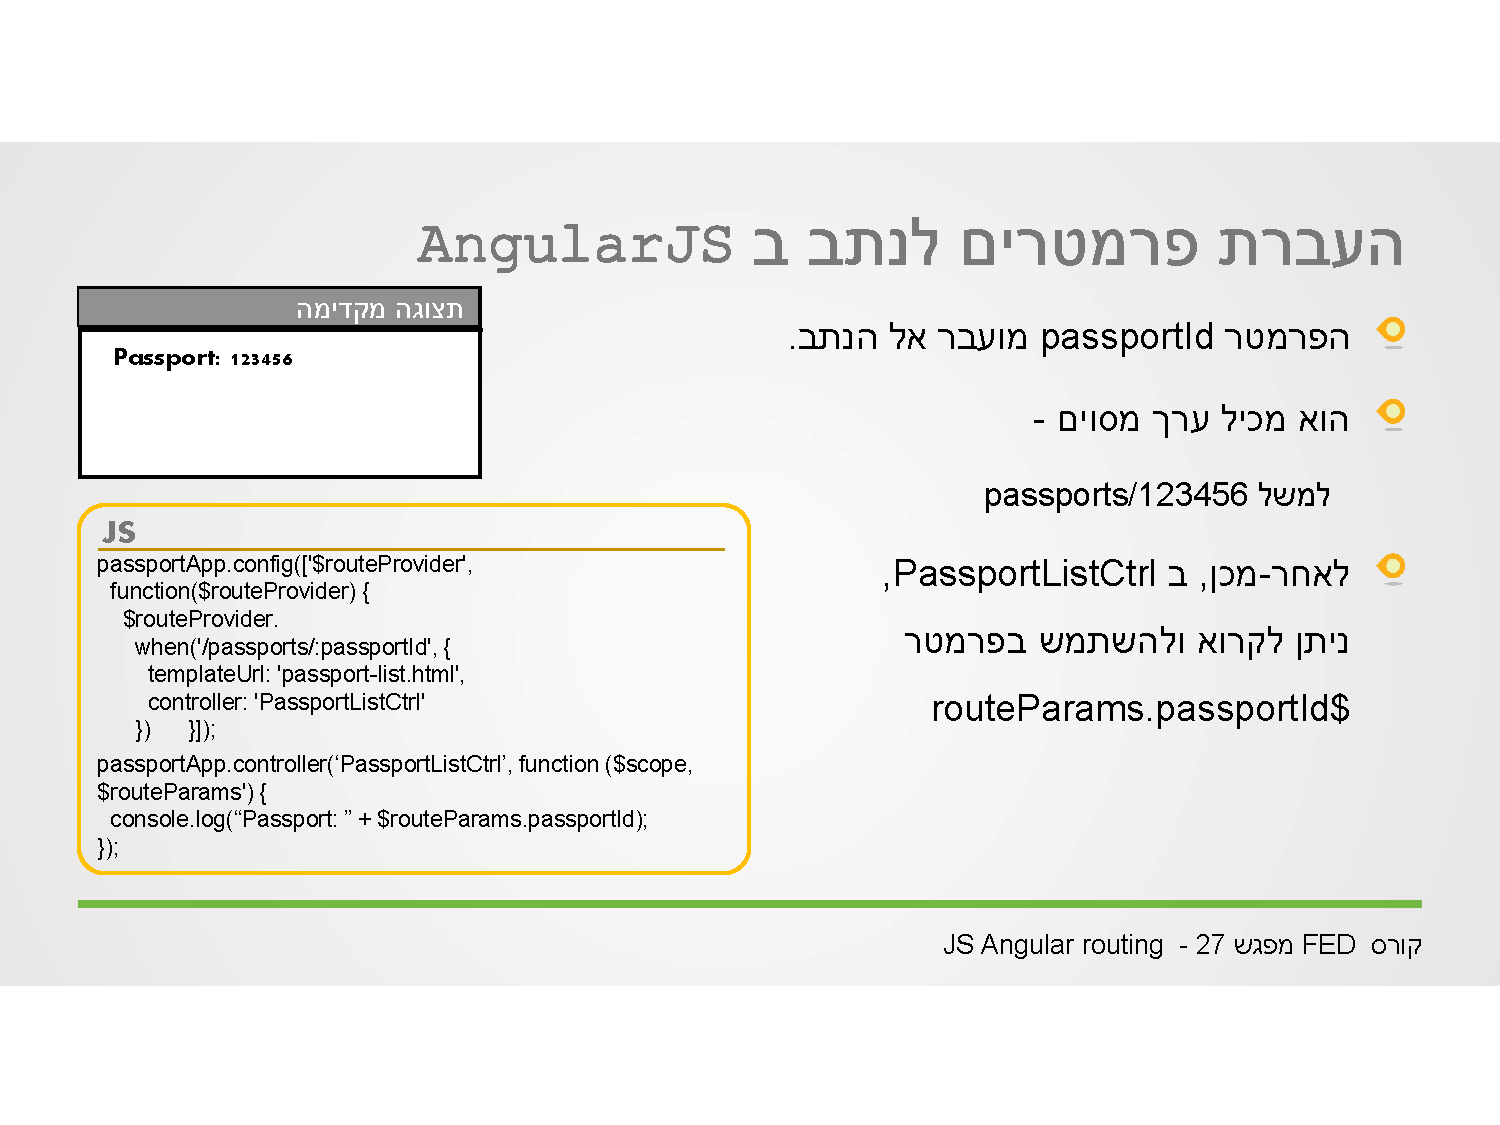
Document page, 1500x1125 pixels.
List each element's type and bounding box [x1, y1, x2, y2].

picture [0, 141, 1500, 987]
